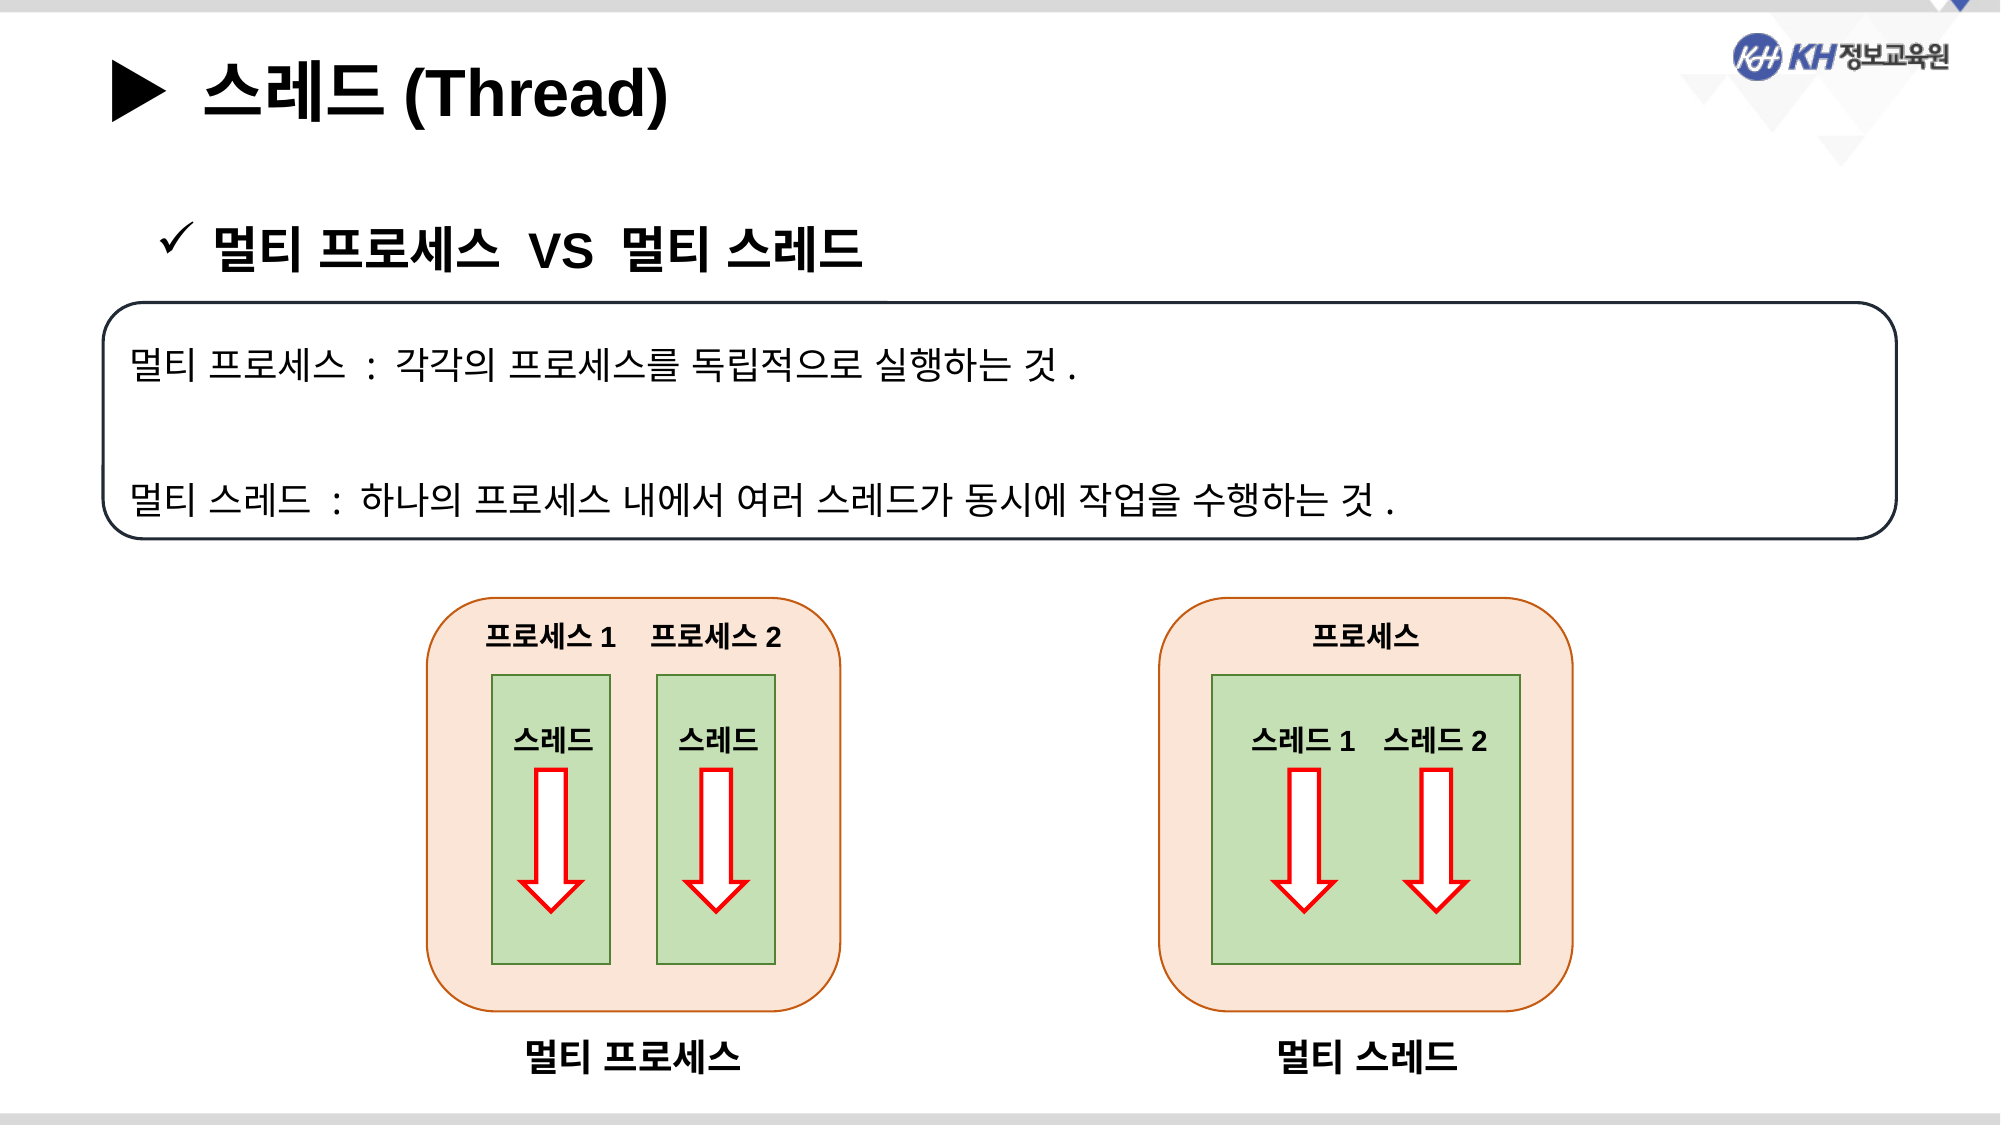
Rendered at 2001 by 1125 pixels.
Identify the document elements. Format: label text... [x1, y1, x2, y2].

text_box [425, 596, 842, 1013]
text_box 멀티 프로세스 : 각각의 프로세스를 독립적으로 실행하는 것. 멀티 스레드 : 하나의 프로세스 내에서 여러 스레드가 동시에 작업을 수행하는 것. [102, 301, 1898, 540]
text_box 멀티 프로세스 [509, 1026, 758, 1087]
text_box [1211, 610, 1520, 964]
text_box 멀티 스레드 [1261, 1026, 1475, 1087]
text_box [468, 610, 633, 964]
text_box 멀티 프로세스 VS 멀티 스레드 [141, 211, 880, 286]
text_box ▶ 스레드(Thread) [90, 42, 1980, 137]
picture [0, 0, 2001, 1113]
text_box [1158, 596, 1574, 1013]
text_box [633, 610, 799, 964]
